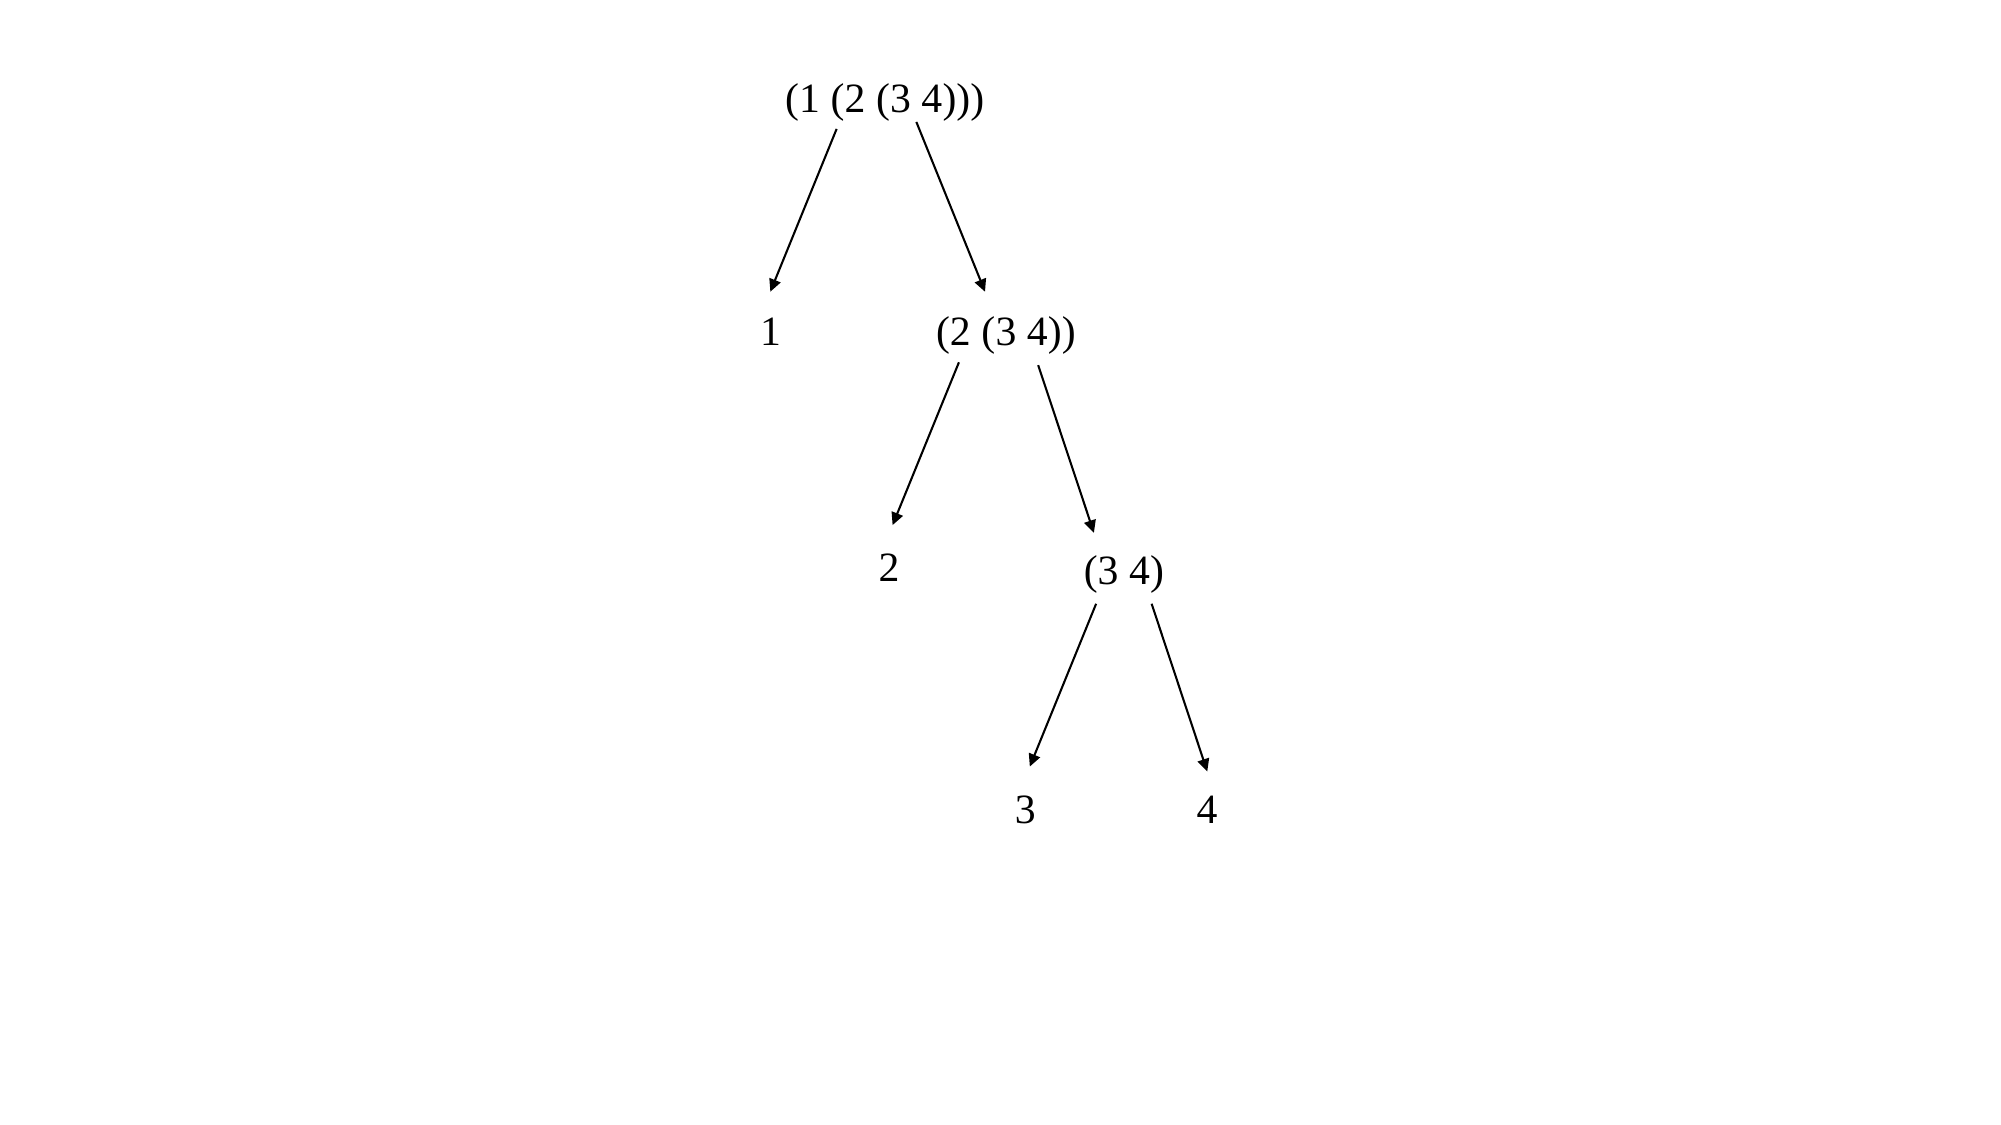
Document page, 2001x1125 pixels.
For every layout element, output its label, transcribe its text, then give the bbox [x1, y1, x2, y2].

text_box 1 [745, 296, 797, 362]
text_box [1038, 365, 1094, 533]
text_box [916, 121, 985, 292]
text_box 2 [863, 532, 915, 598]
text_box (1 (2 (3 4))) [770, 63, 1000, 129]
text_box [1029, 603, 1097, 767]
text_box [1151, 603, 1208, 772]
text_box 3 [1000, 774, 1051, 839]
text_box 4 [1181, 774, 1233, 839]
text_box (3 4) [1068, 535, 1180, 601]
text_box (2 (3 4)) [921, 296, 1092, 362]
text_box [770, 128, 837, 292]
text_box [892, 362, 959, 526]
